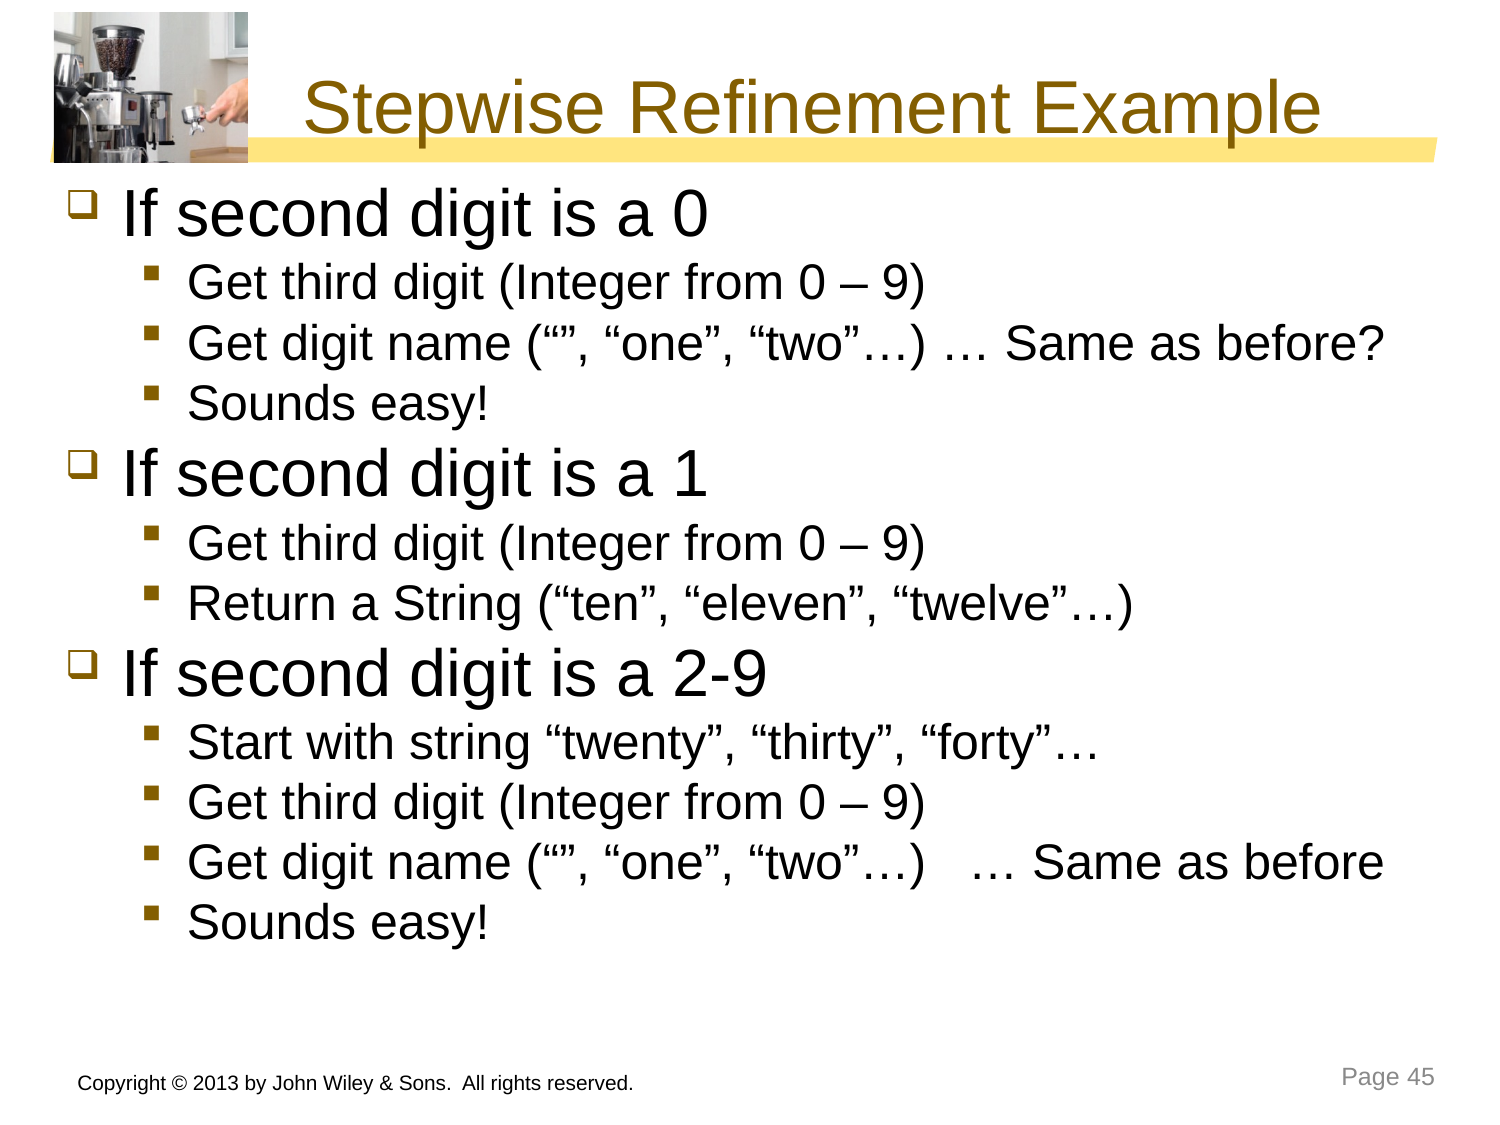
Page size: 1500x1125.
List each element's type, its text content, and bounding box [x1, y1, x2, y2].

title Stepwise Refinement Example [287, 44, 1451, 163]
footer Copyright © 2013 by John Wiley & Sons. All rights reserved. [62, 1037, 726, 1104]
picture [53, 12, 248, 162]
list If second digit is a 0 Get third digit (Integer from 0 – 9) Get digit name (“”, “one”, “two”…) … Same as before? Sounds easy! If second digit is a 1 Get third digit (Integer from 0 – 9) Return a String (“ten”, “eleven”, “twelve”…) If second digit is a 2-9 Start with string “twenty”, “thirty”, “forty”… Get third digit (Integer from 0 – 9) Get digit name (“”, “one”, “two”…) … Same as before Sounds easy! [49, 162, 1438, 1076]
slide_number Page 45 [1187, 1050, 1450, 1100]
